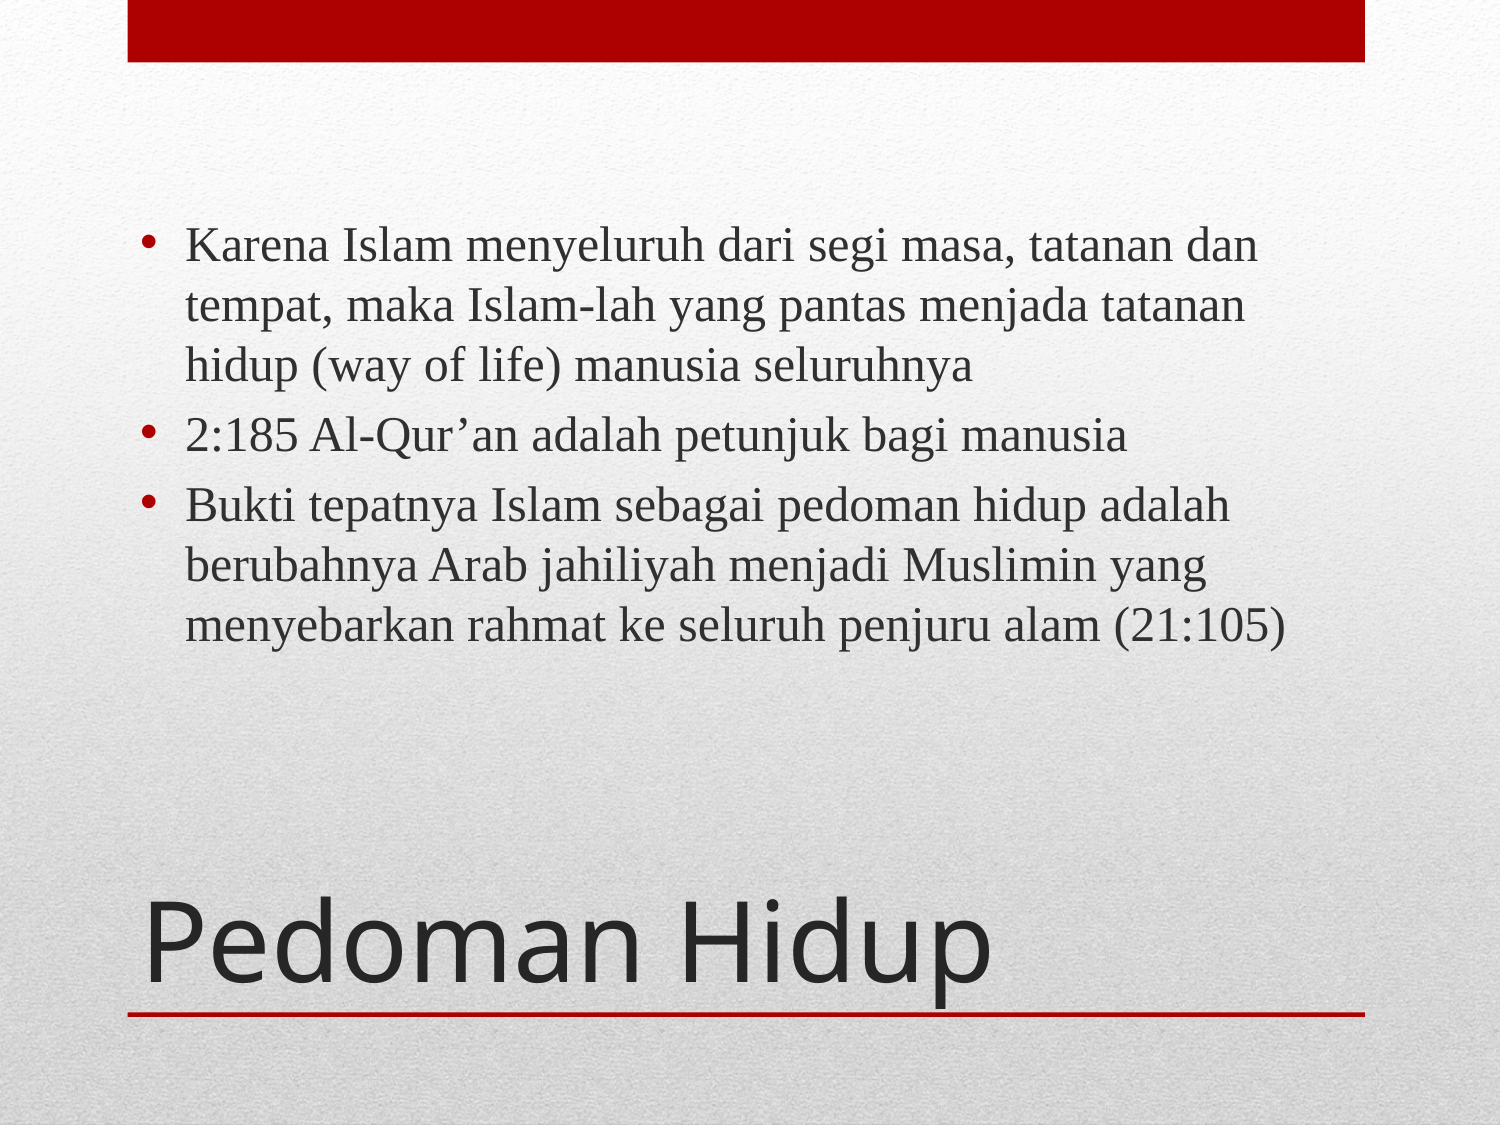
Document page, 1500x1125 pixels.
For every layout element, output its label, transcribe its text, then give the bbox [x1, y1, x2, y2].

title Pedoman Hidup [125, 750, 1238, 1013]
list Karena Islam menyeluruh dari segi masa, tatanan dan tempat, maka Islam-lah yang pantas menjada tatanan hidup (way of life) manusia seluruhnya 2:185 Al-Qur’an adalah petunjuk bagi manusia Bukti tepatnya Islam sebagai pedoman hidup adalah berubahnya Arab jahiliyah menjadi Muslimin yang menyebarkan rahmat ke seluruh penjuru alam (21:105) [125, 112, 1363, 750]
